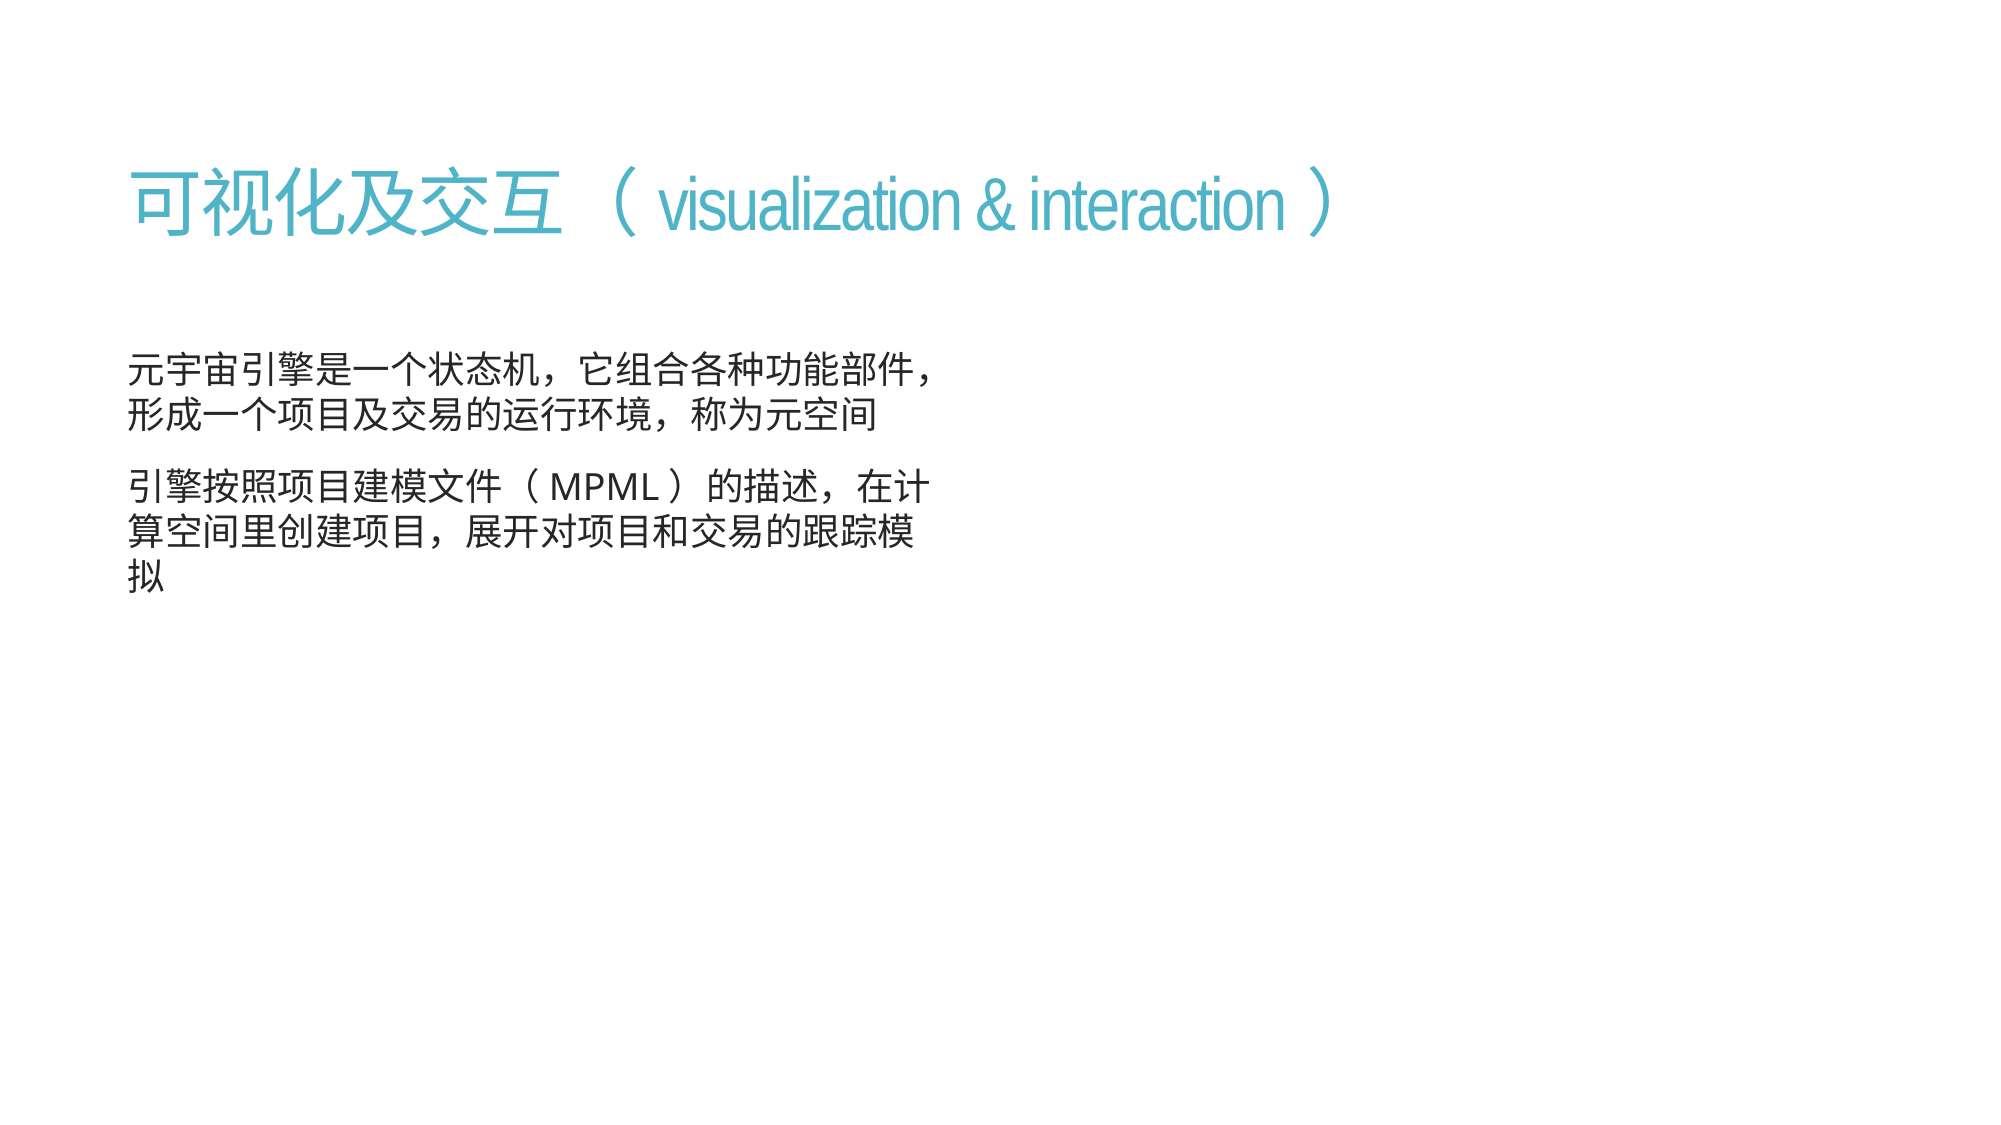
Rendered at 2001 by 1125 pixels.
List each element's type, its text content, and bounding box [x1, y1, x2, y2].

title 可视化及交互（visualization & interaction） [112, 112, 1818, 303]
list 元宇宙引擎是一个状态机，它组合各种功能部件，形成一个项目及交易的运行环境，称为元空间 引擎按照项目建模文件（MPML）的描述，在计算空间里创建项目，展开对项目和交易的跟踪模拟 [112, 338, 948, 882]
